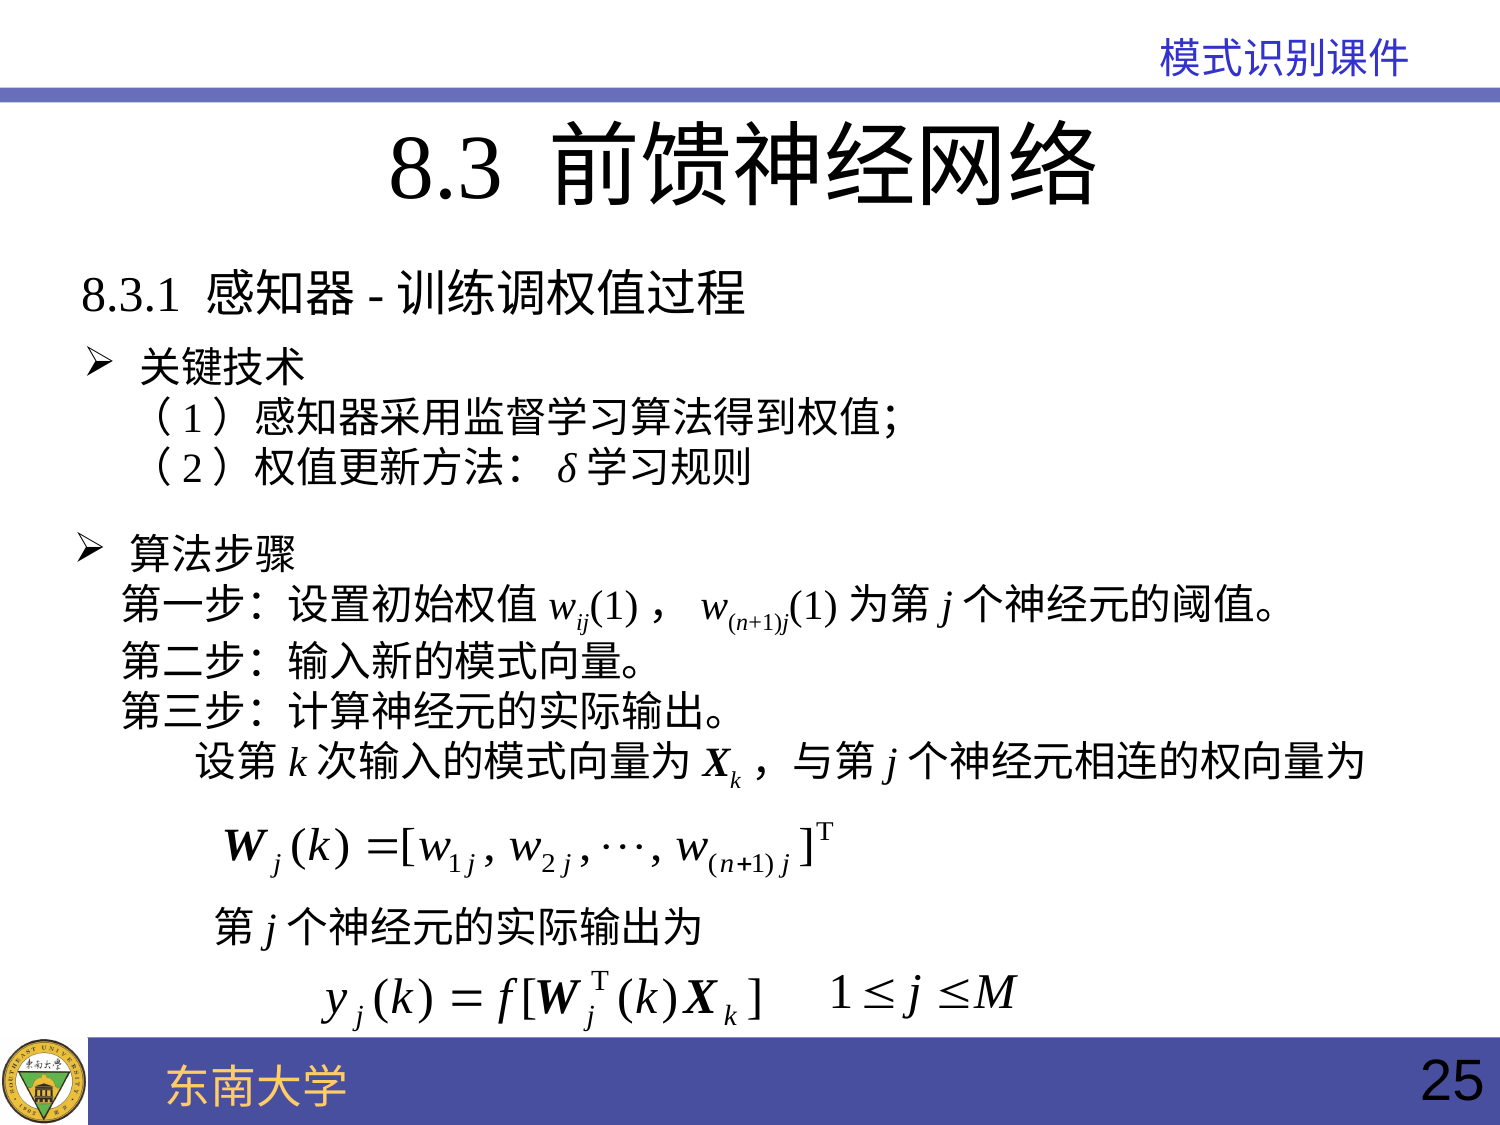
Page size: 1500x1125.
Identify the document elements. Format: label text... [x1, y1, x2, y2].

text_box 8.3.1 感知器-训练调权值过程 [66, 253, 762, 329]
text_box 8.3 前馈神经网络 [112, 99, 1376, 256]
picture [0, 1038, 88, 1125]
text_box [218, 810, 845, 888]
text_box 第j个神经元的实际输出为 [198, 893, 719, 959]
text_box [826, 962, 1031, 1030]
text_box 算法步骤 第一步：设置初始权值wij(1)，w(n+1)j(1)为第j个神经元的阈值。 第二步：输入新的模式向量。 第三步：计算神经元的实际输出。 设第k次输入的模式向量为Xk，与第j个神经元相连的权向量为 [59, 520, 1382, 802]
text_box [312, 958, 772, 1043]
text_box 关键技术 （1）感知器采用监督学习算法得到权值； （2）权值更新方法：δ学习规则 [68, 333, 938, 499]
slide_number 25 [1400, 1034, 1500, 1111]
